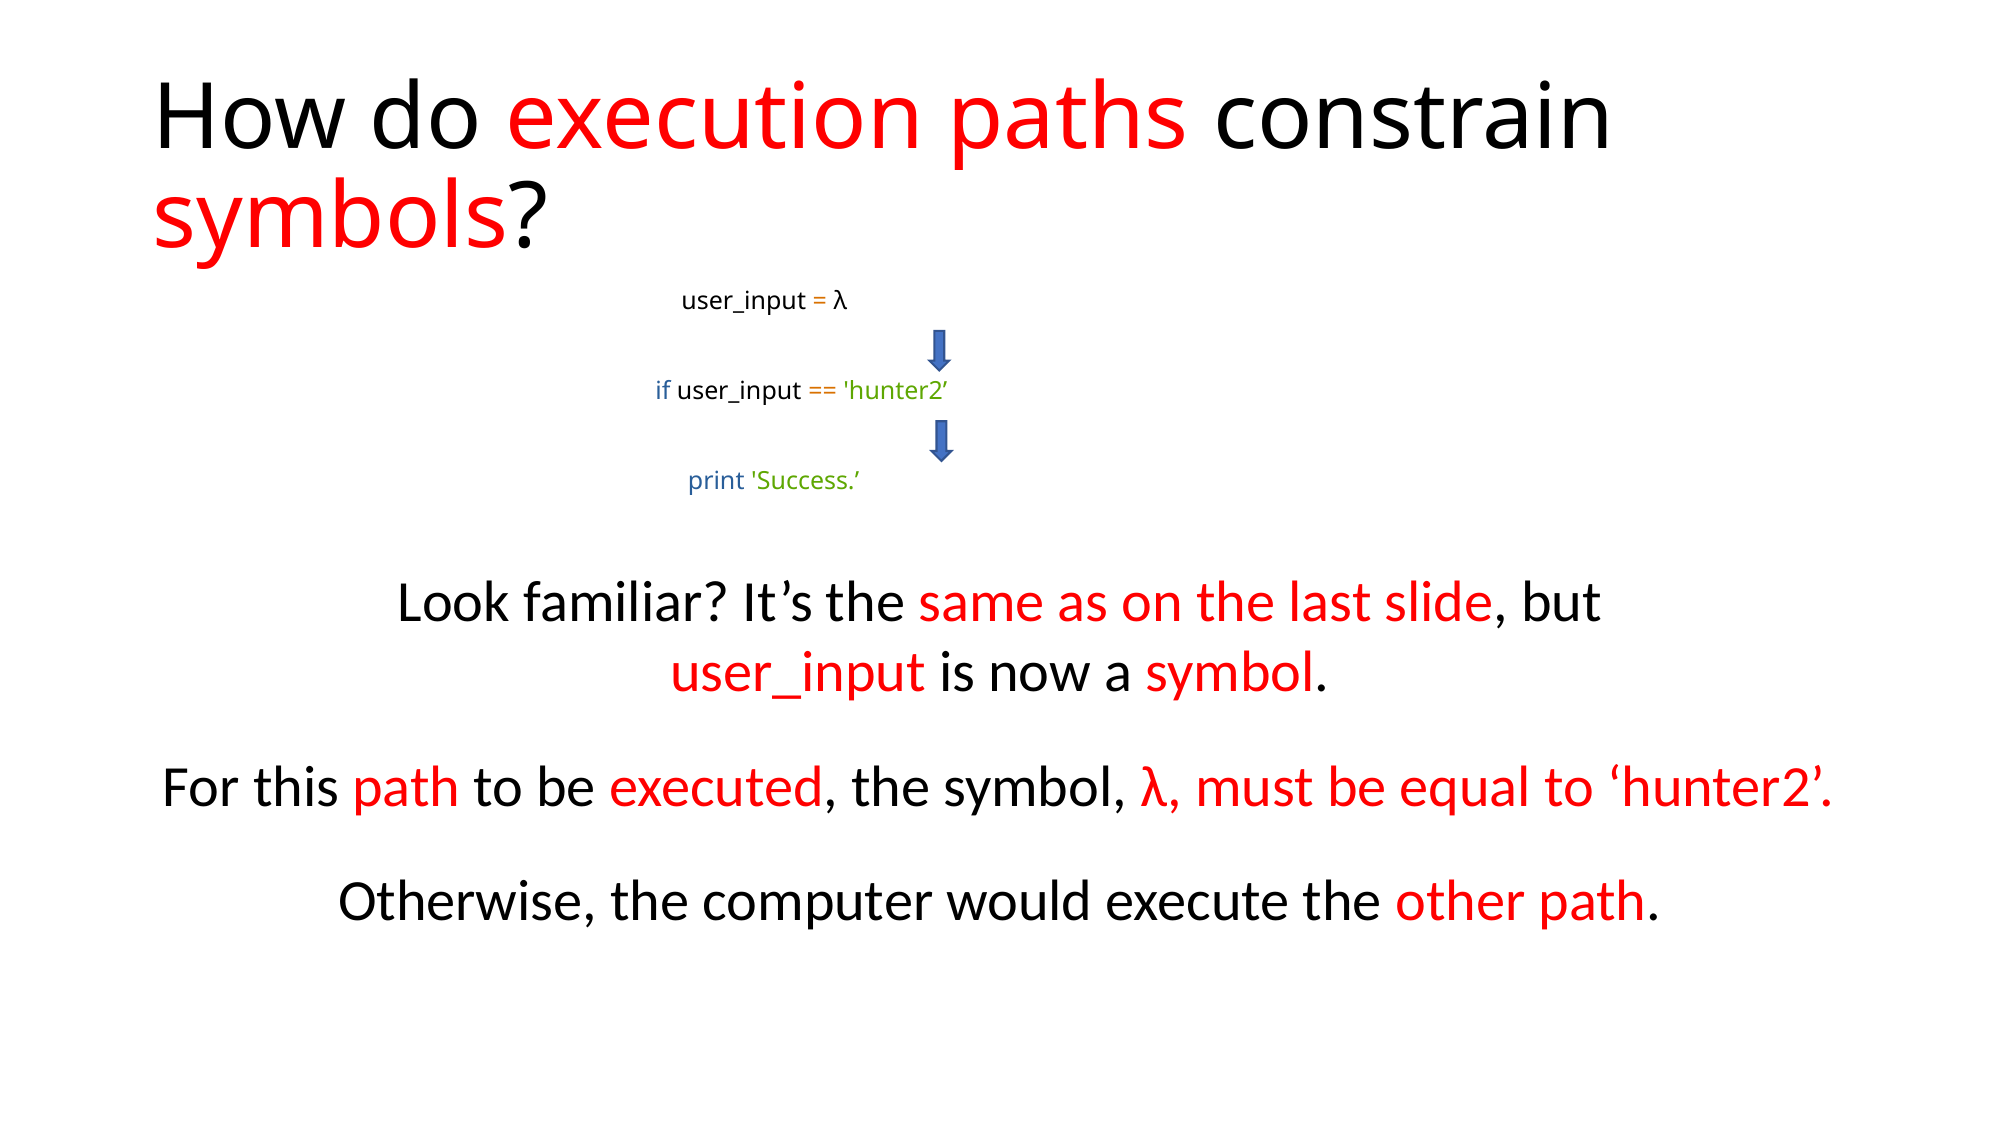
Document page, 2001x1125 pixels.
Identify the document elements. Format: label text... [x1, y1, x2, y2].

text_box [926, 329, 952, 372]
text_box For this path to be executed, the symbol, λ, must be equal to ‘hunter2’. [148, 740, 1850, 826]
text_box user_input = λ if user_input == 'hunter2’ print 'Success.’ [562, 277, 1341, 502]
text_box Otherwise, the computer would execute the other path. [323, 855, 1677, 940]
title How do execution paths constrain symbols? [137, 59, 1863, 278]
text_box Look familiar? It’s the same as on the last slide, but user_input is now a symbol. [301, 555, 1698, 710]
text_box [929, 420, 954, 463]
